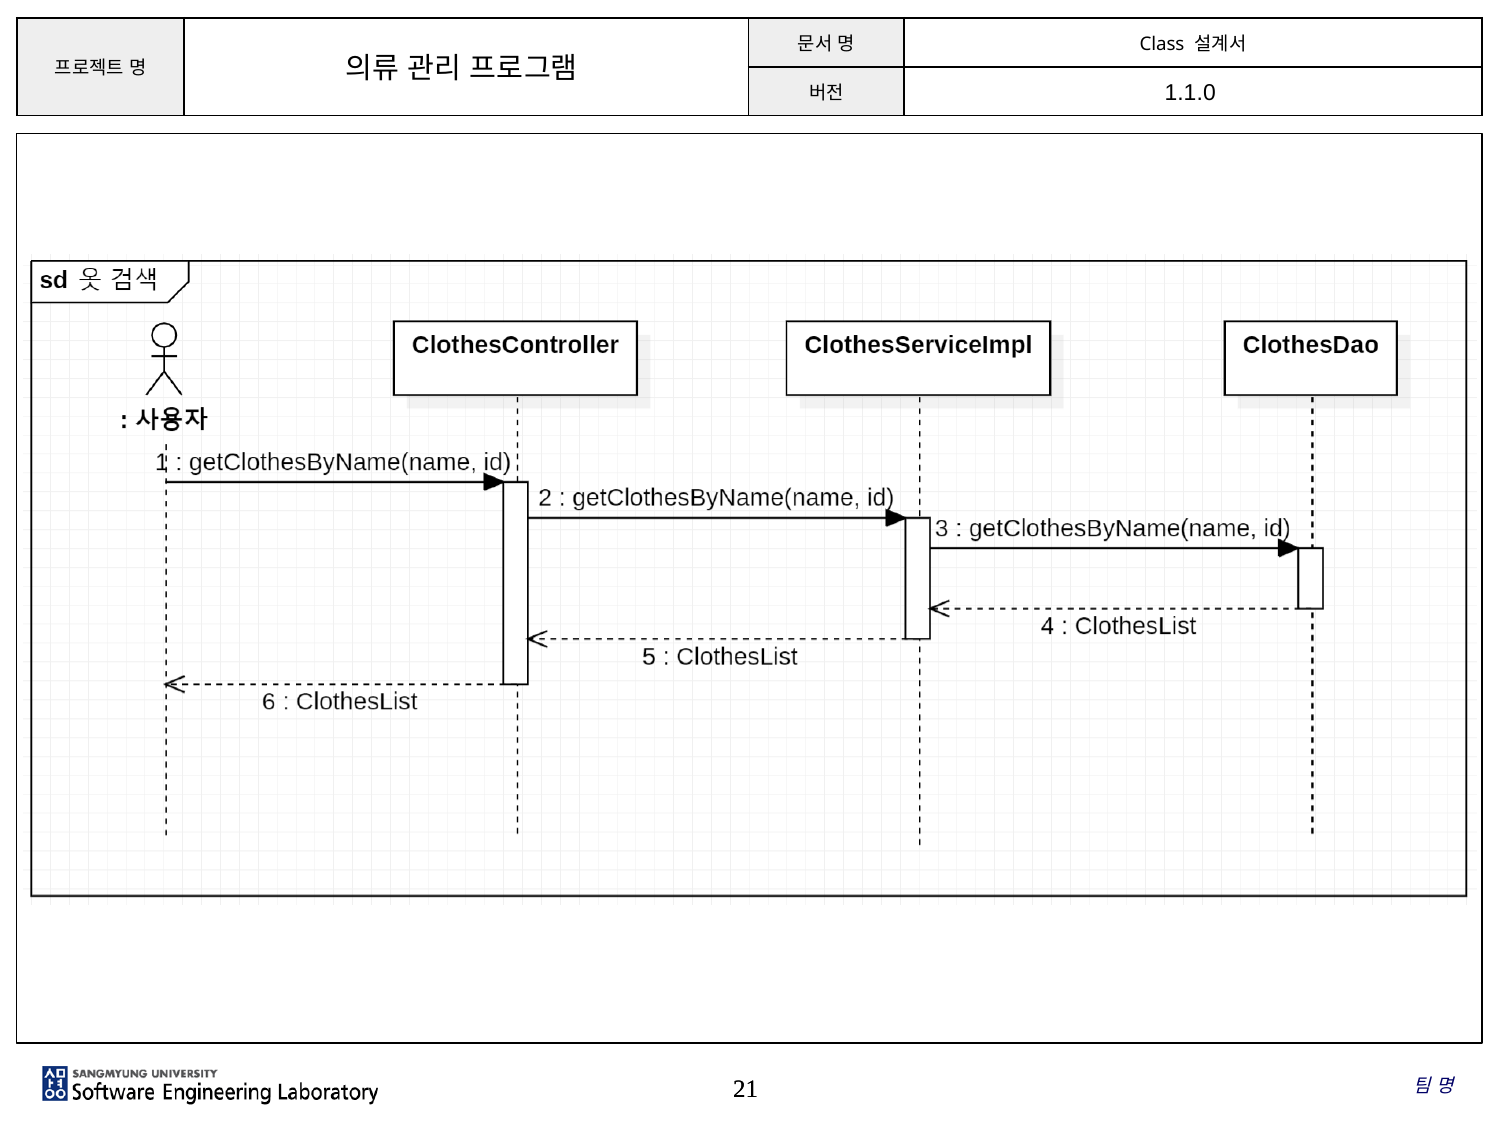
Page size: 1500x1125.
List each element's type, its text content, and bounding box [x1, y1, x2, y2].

footer 팀 명 [994, 1060, 1454, 1110]
picture [23, 254, 1477, 906]
text_box 1.1.0 [1149, 70, 1231, 113]
text_box 의류 관리 프로그램 [330, 41, 594, 92]
picture [42, 1066, 382, 1106]
